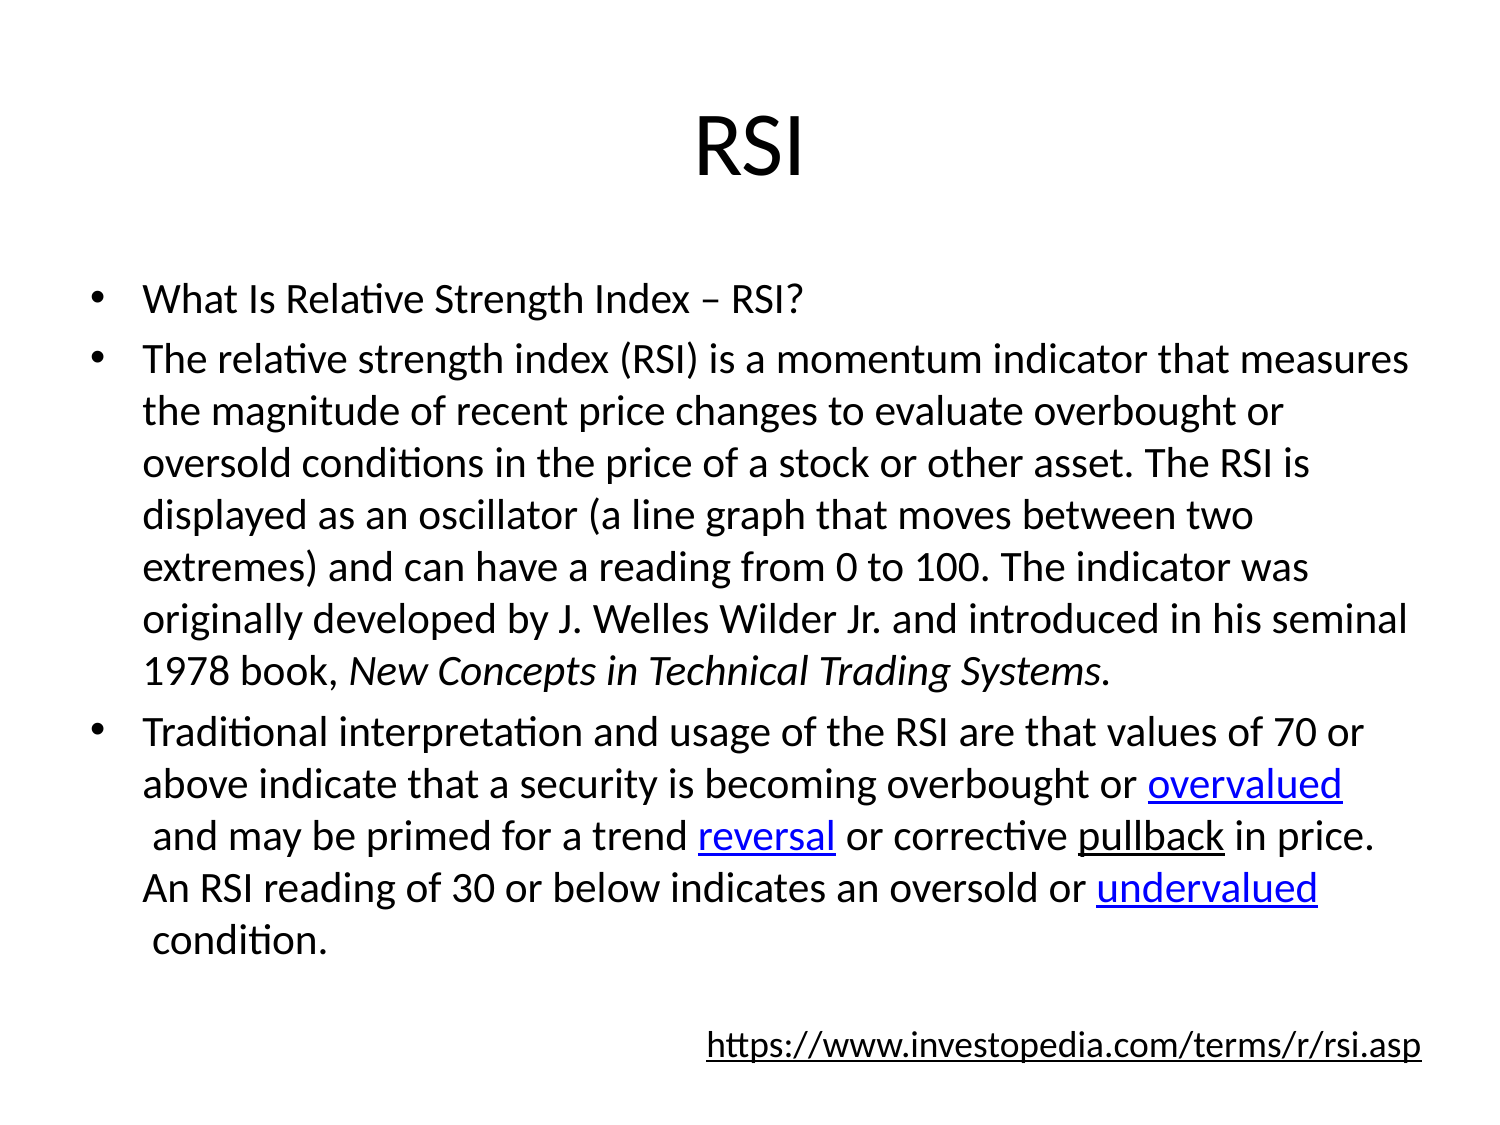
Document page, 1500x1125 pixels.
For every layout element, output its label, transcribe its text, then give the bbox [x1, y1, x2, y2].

title RSI [75, 45, 1425, 233]
list What Is Relative Strength Index – RSI? The relative strength index (RSI) is a momentum indicator that measures the magnitude of recent price changes to evaluate overbought or oversold conditions in the price of a stock or other asset. The RSI is displayed as an oscillator (a line graph that moves between two extremes) and can have a reading from 0 to 100. The indicator was originally developed by J. Welles Wilder Jr. and introduced in his seminal 1978 book, New Concepts in Technical Trading Systems. Traditional interpretation and usage of the RSI are that values of 70 or above indicate that a security is becoming overbought or overvalued and may be primed for a trend reversal or corrective pullback in price. An RSI reading of 30 or below indicates an oversold or undervalued condition. [75, 262, 1425, 1005]
text_box https://www.investopedia.com/terms/r/rsi.asp [691, 1012, 1446, 1073]
